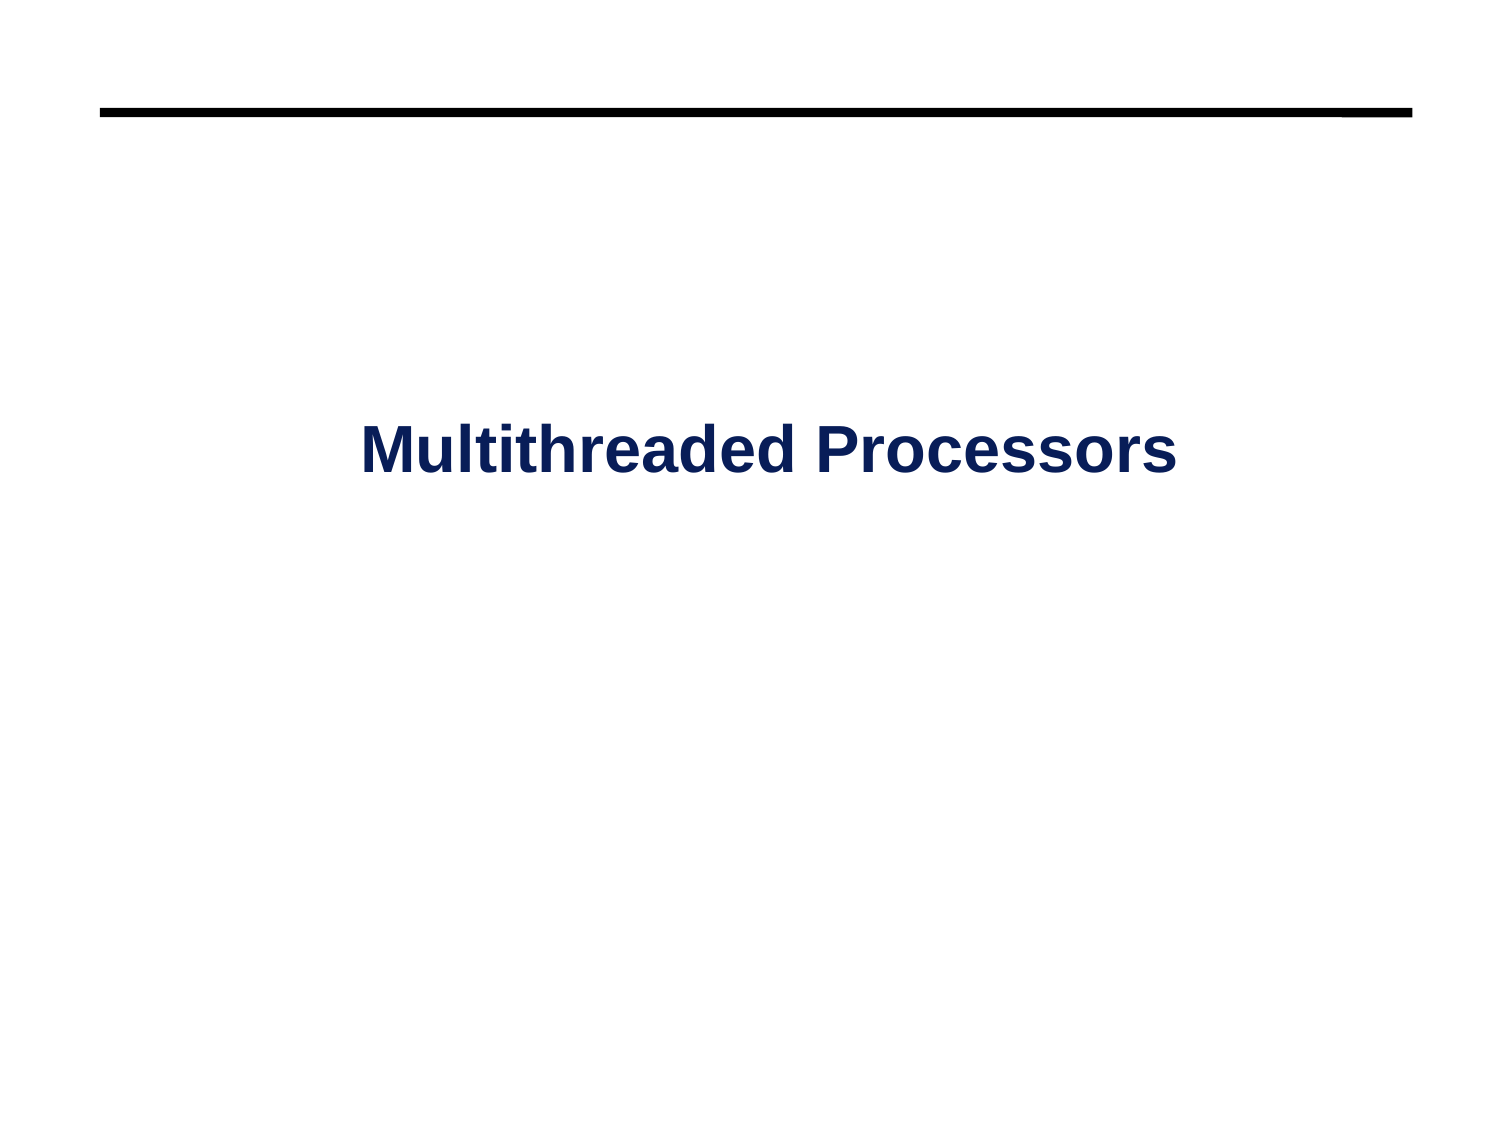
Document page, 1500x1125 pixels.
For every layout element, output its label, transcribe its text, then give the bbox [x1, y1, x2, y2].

title Multithreaded Processors [349, 411, 1197, 505]
